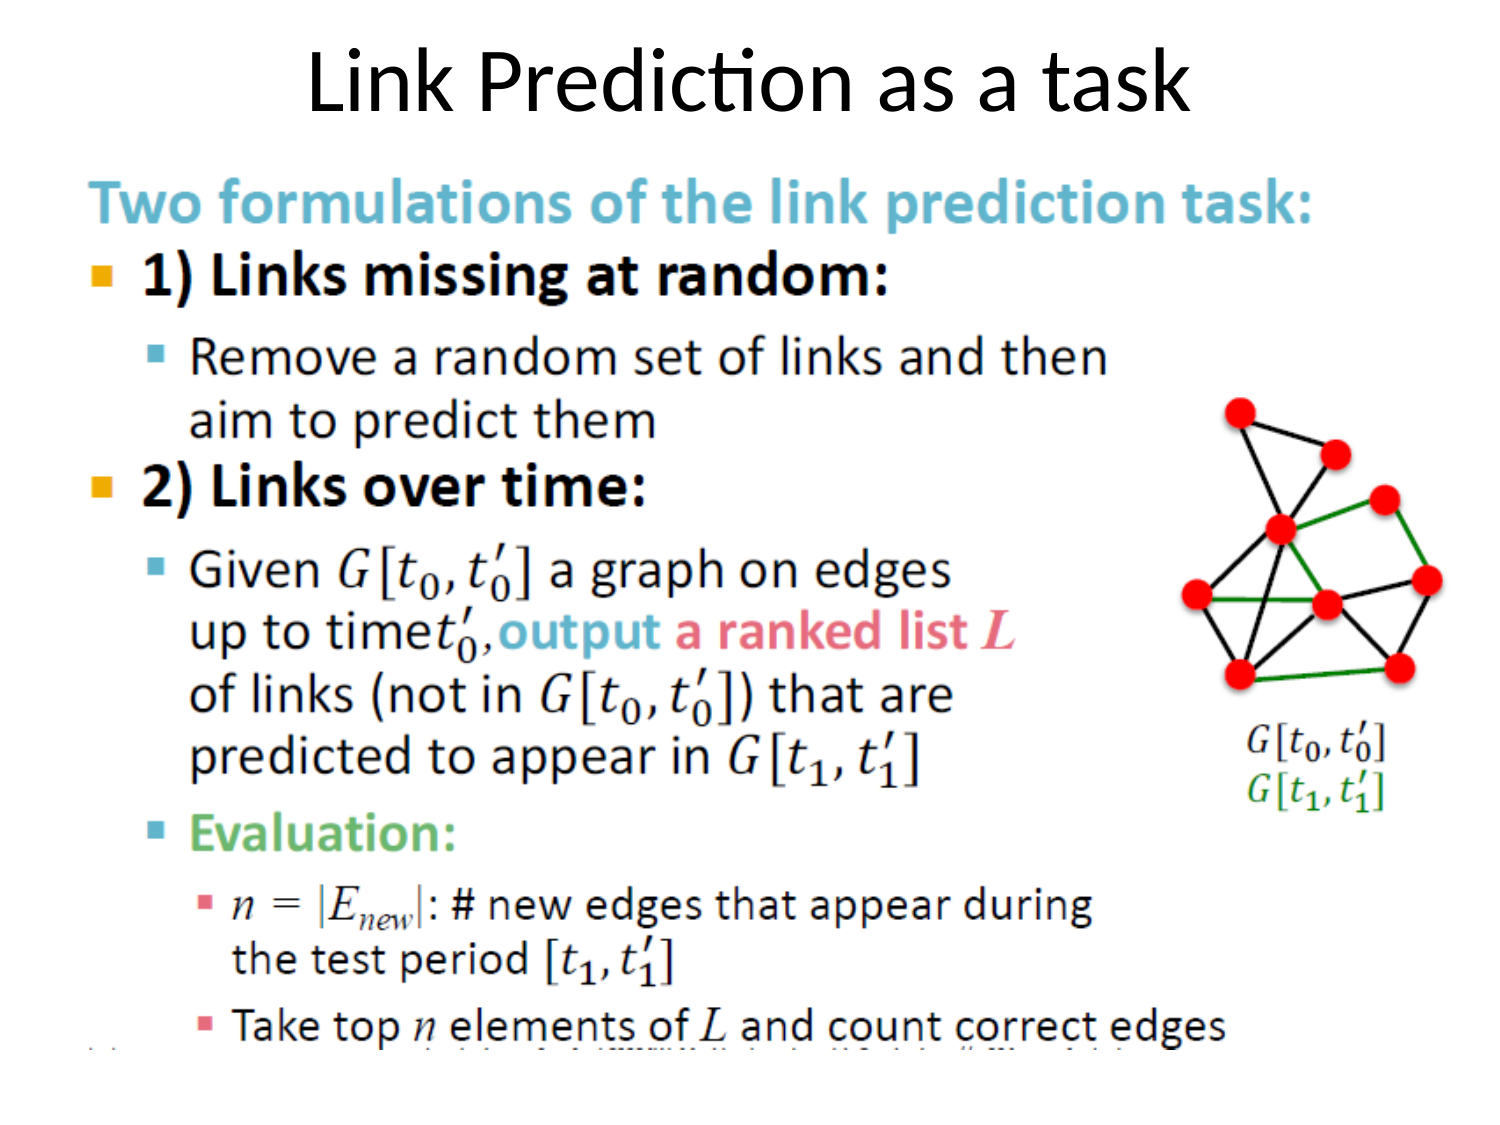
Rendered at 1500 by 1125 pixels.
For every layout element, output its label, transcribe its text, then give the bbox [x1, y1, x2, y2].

picture [60, 171, 1451, 1051]
title Link Prediction as a task [75, 0, 1425, 150]
